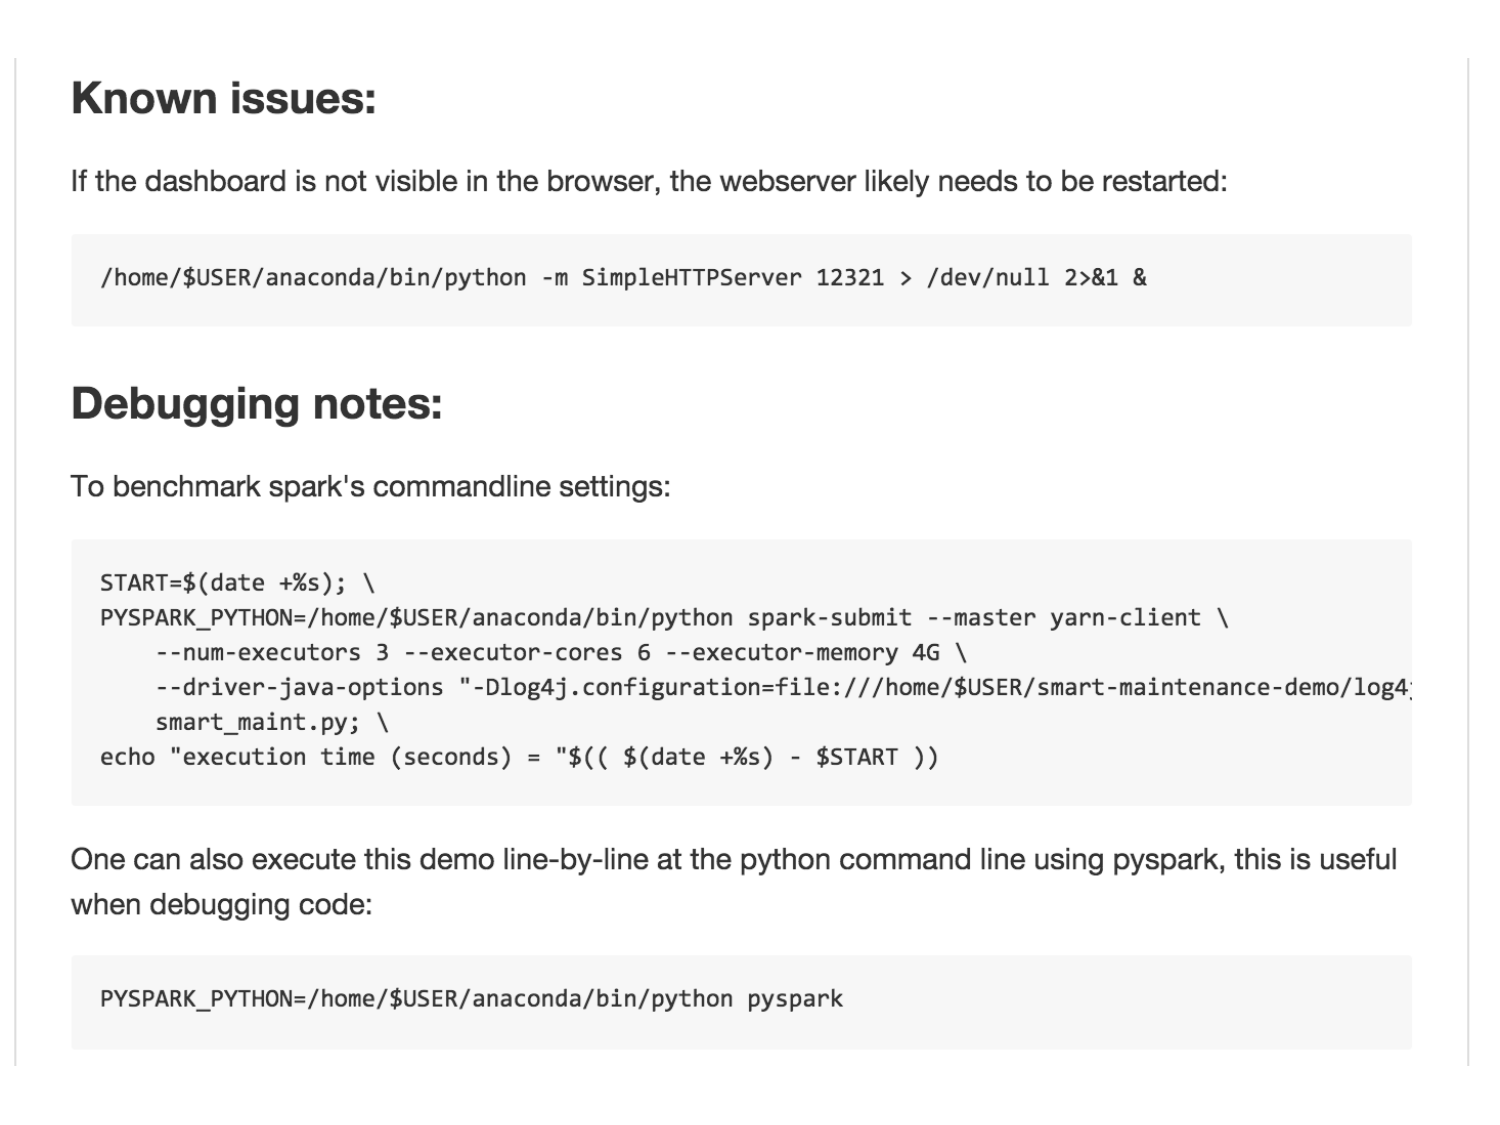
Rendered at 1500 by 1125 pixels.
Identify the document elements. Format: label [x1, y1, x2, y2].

picture [0, 58, 1500, 1066]
